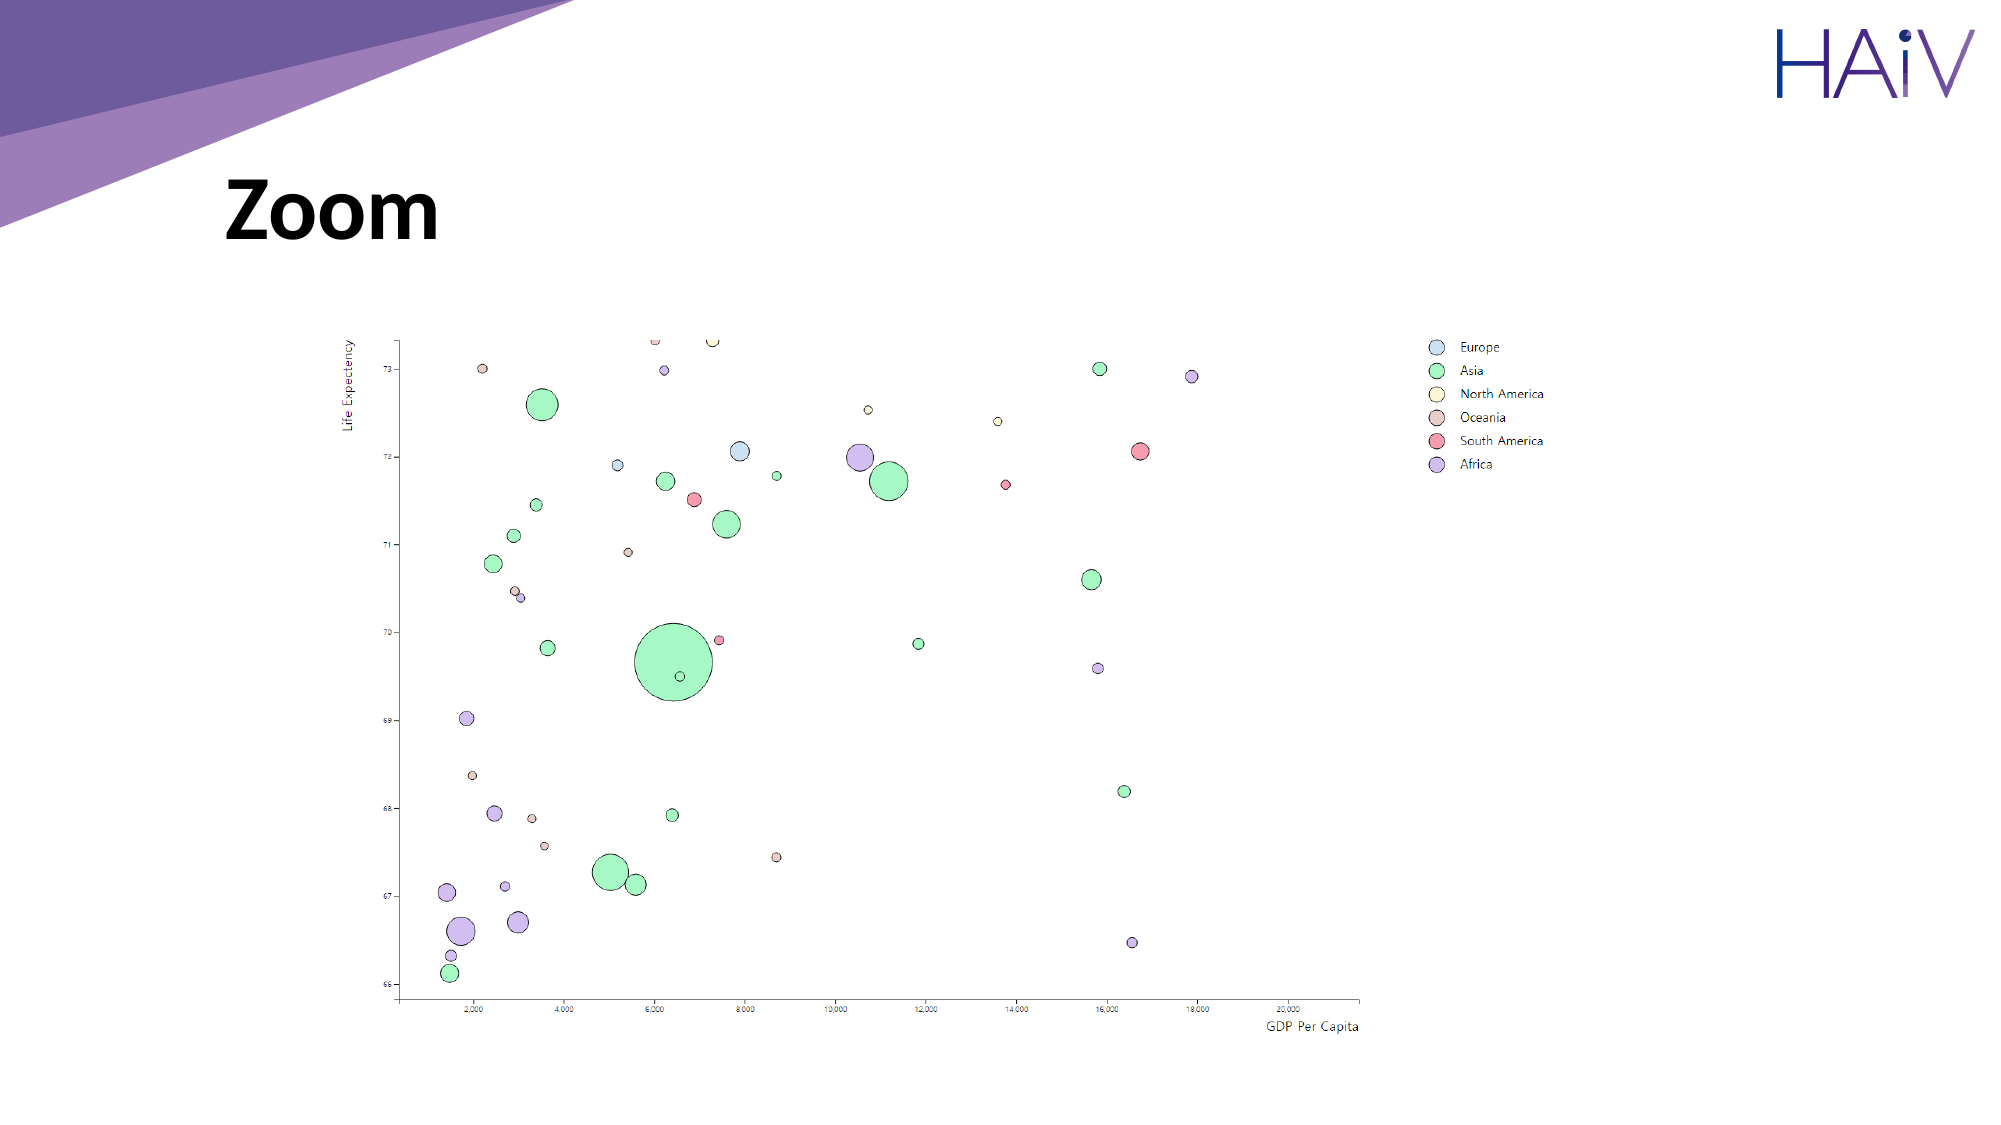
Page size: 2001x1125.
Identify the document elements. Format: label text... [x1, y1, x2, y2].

title Zoom [210, 135, 1796, 285]
picture [0, 0, 2001, 1125]
